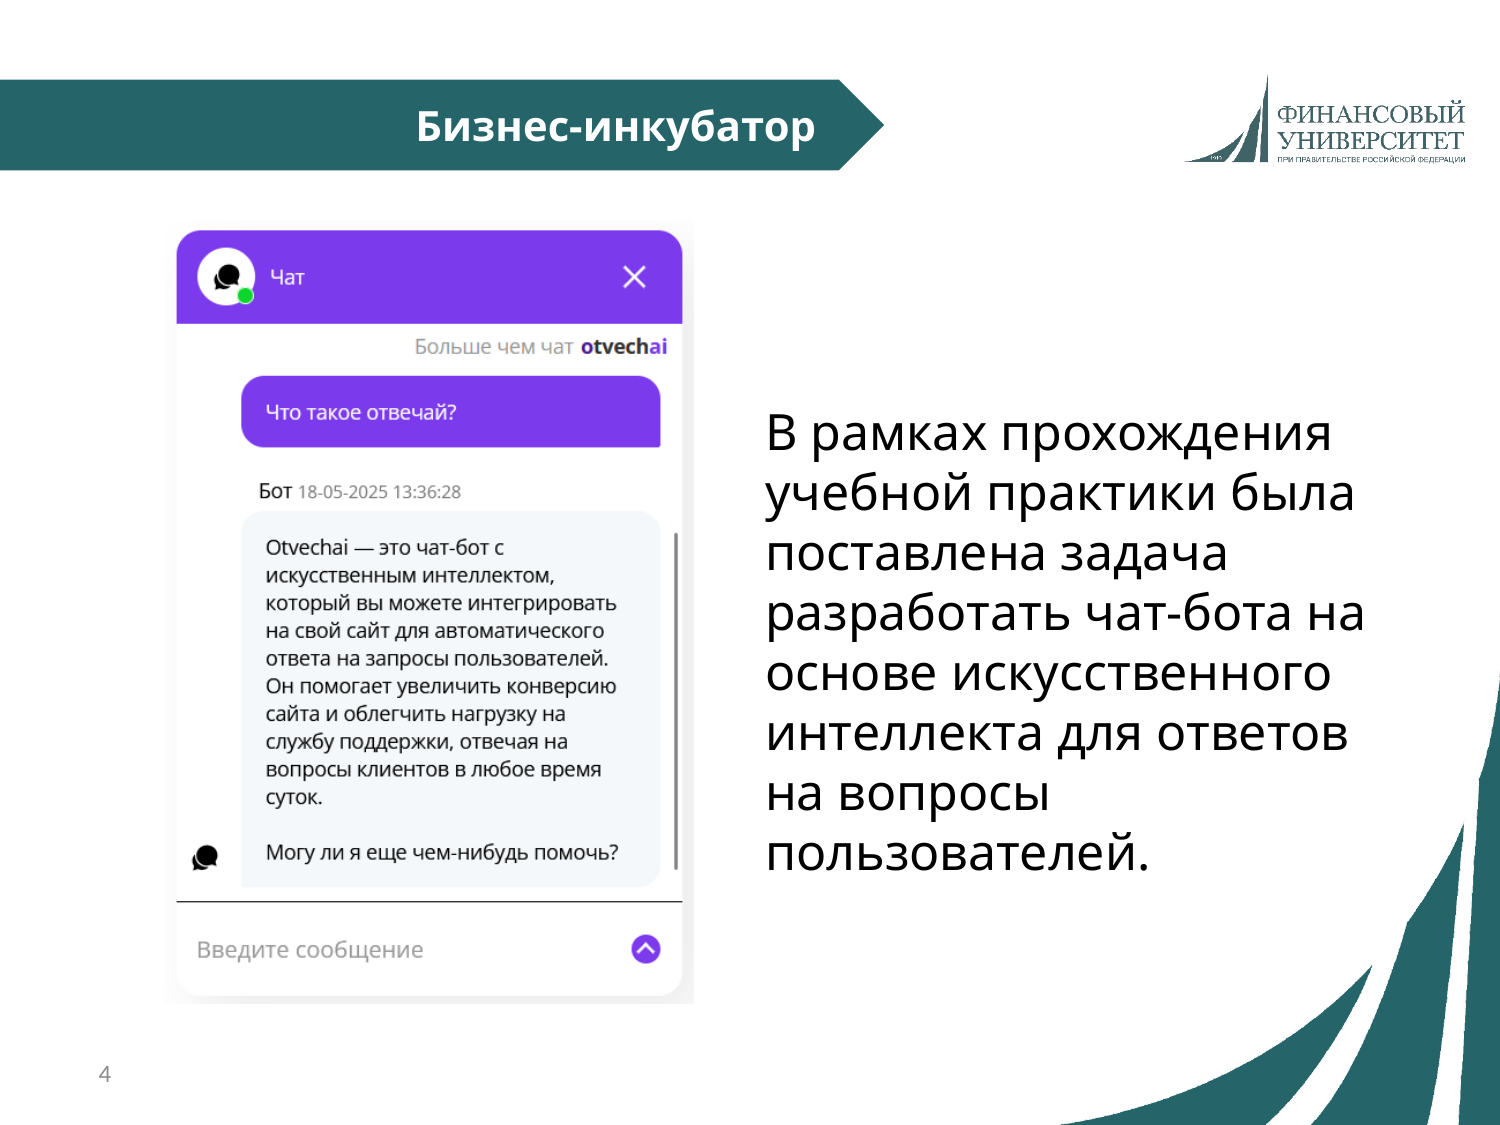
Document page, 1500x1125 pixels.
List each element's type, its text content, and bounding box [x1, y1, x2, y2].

text_box [0, 79, 885, 171]
picture [164, 220, 694, 1004]
slide_number 4 [0, 1042, 127, 1103]
text_box Бизнес-инкубатор [221, 92, 832, 158]
picture [1048, 651, 1500, 1125]
text_box В рамках прохождения учебной практики была поставлена задача разработать чат-бота на основе искусственного интеллекта для ответов на вопросы пользователей. [750, 392, 1429, 888]
picture [1182, 70, 1466, 171]
